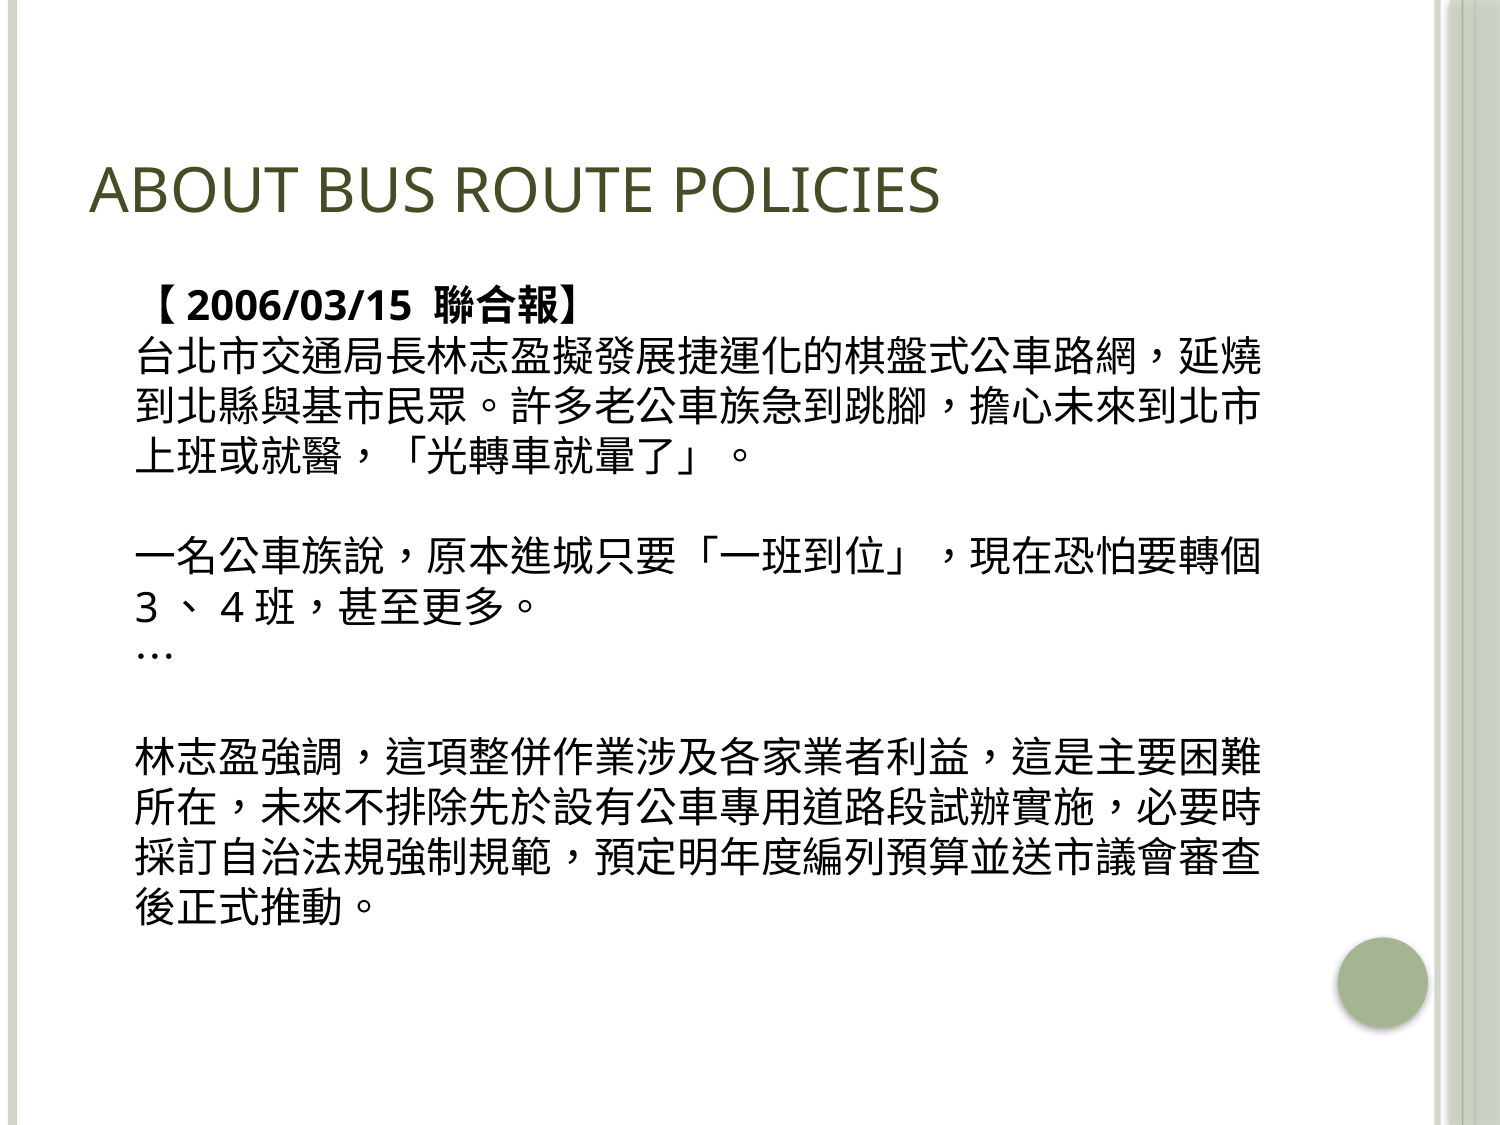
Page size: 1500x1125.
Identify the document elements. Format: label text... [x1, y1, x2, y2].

list 【2006/03/15 聯合報】 台北市交通局長林志盈擬發展捷運化的棋盤式公車路網，延燒到北縣與基市民眾。許多老公車族急到跳腳，擔心未來到北市上班或就醫，「光轉車就暈了」。 一名公車族說，原本進城只要「一班到位」，現在恐怕要轉個3、4班，甚至更多。 … 林志盈強調，這項整併作業涉及各家業者利益，這是主要困難所在，未來不排除先於設有公車專用道路段試辦實施，必要時採訂自治法規強制規範，預定明年度編列預算並送市議會審查後正式推動。 [75, 262, 1300, 1062]
title About Bus Route Policies [75, 45, 1300, 233]
